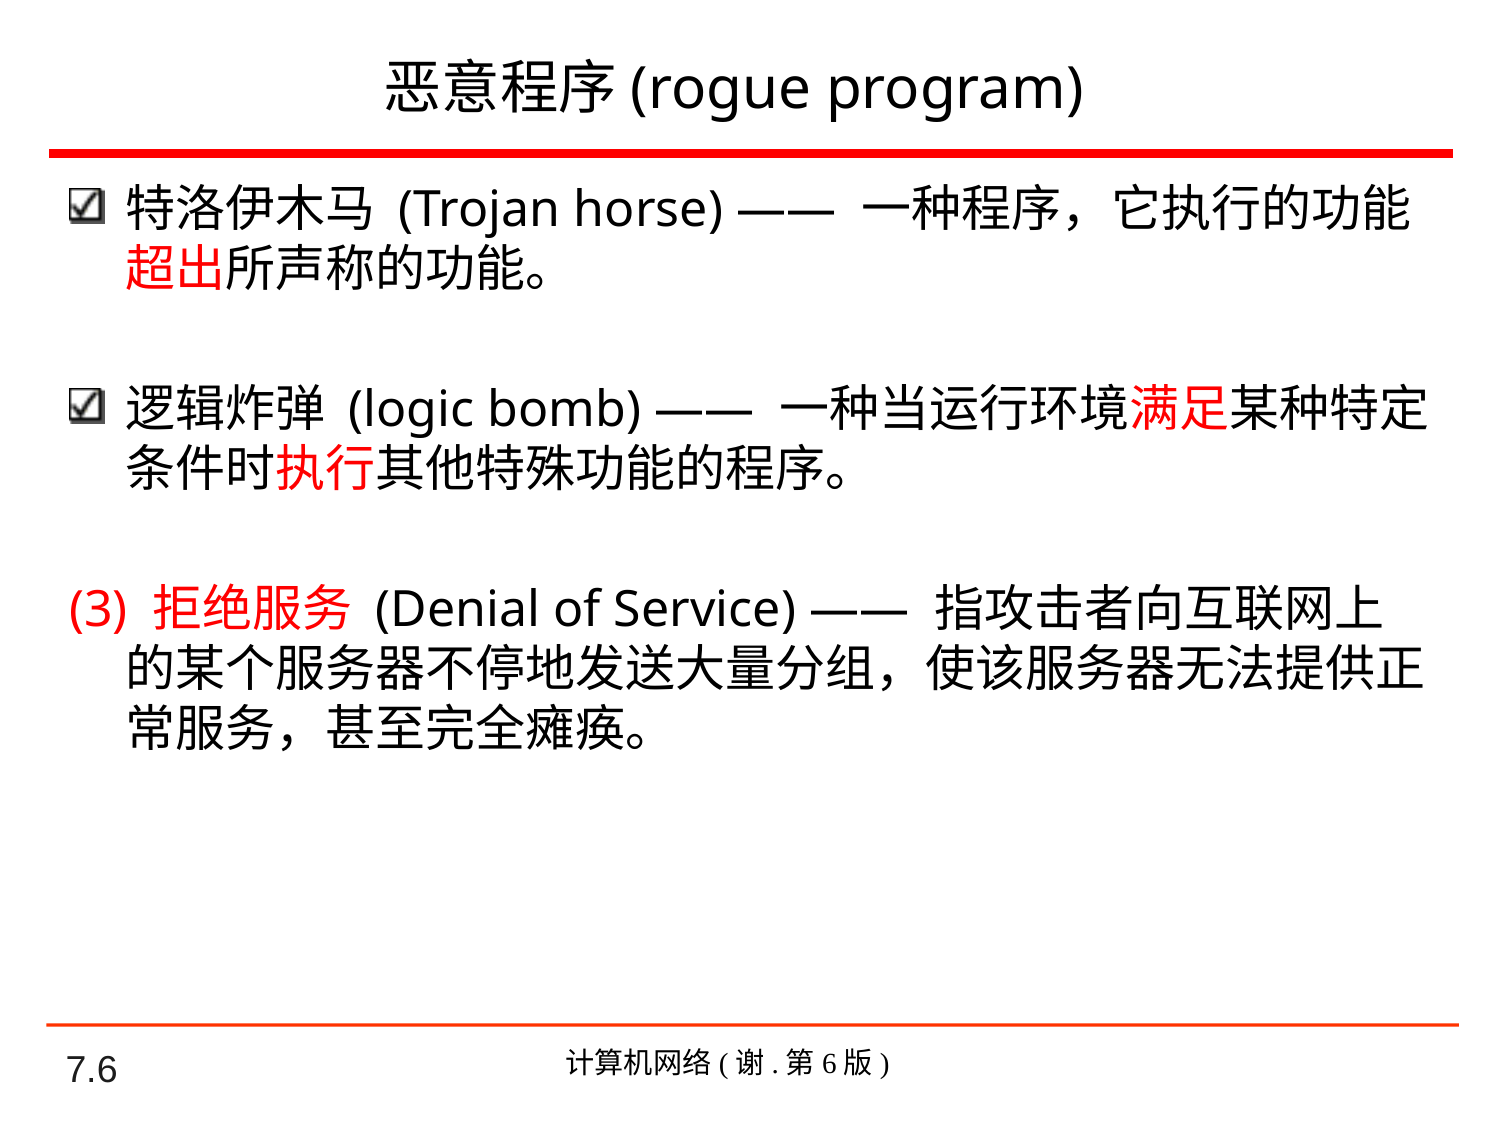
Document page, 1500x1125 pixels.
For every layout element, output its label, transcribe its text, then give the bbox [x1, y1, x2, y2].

picture [69, 188, 105, 224]
list 特洛伊木马 (Trojan horse) —— 一种程序，它执行的功能超出所声称的功能。 逻辑炸弹 (logic bomb) —— 一种当运行环境满足某种特定条件时执行其他特殊功能的程序。 (3) 拒绝服务 (Denial of Service) —— 指攻击者向互联网上的某个服务器不停地发送大量分组，使该服务器无法提供正常服务，甚至完全瘫痪。 [53, 168, 1447, 1014]
picture [69, 388, 105, 424]
title 恶意程序(rogue program) [58, 33, 1440, 138]
